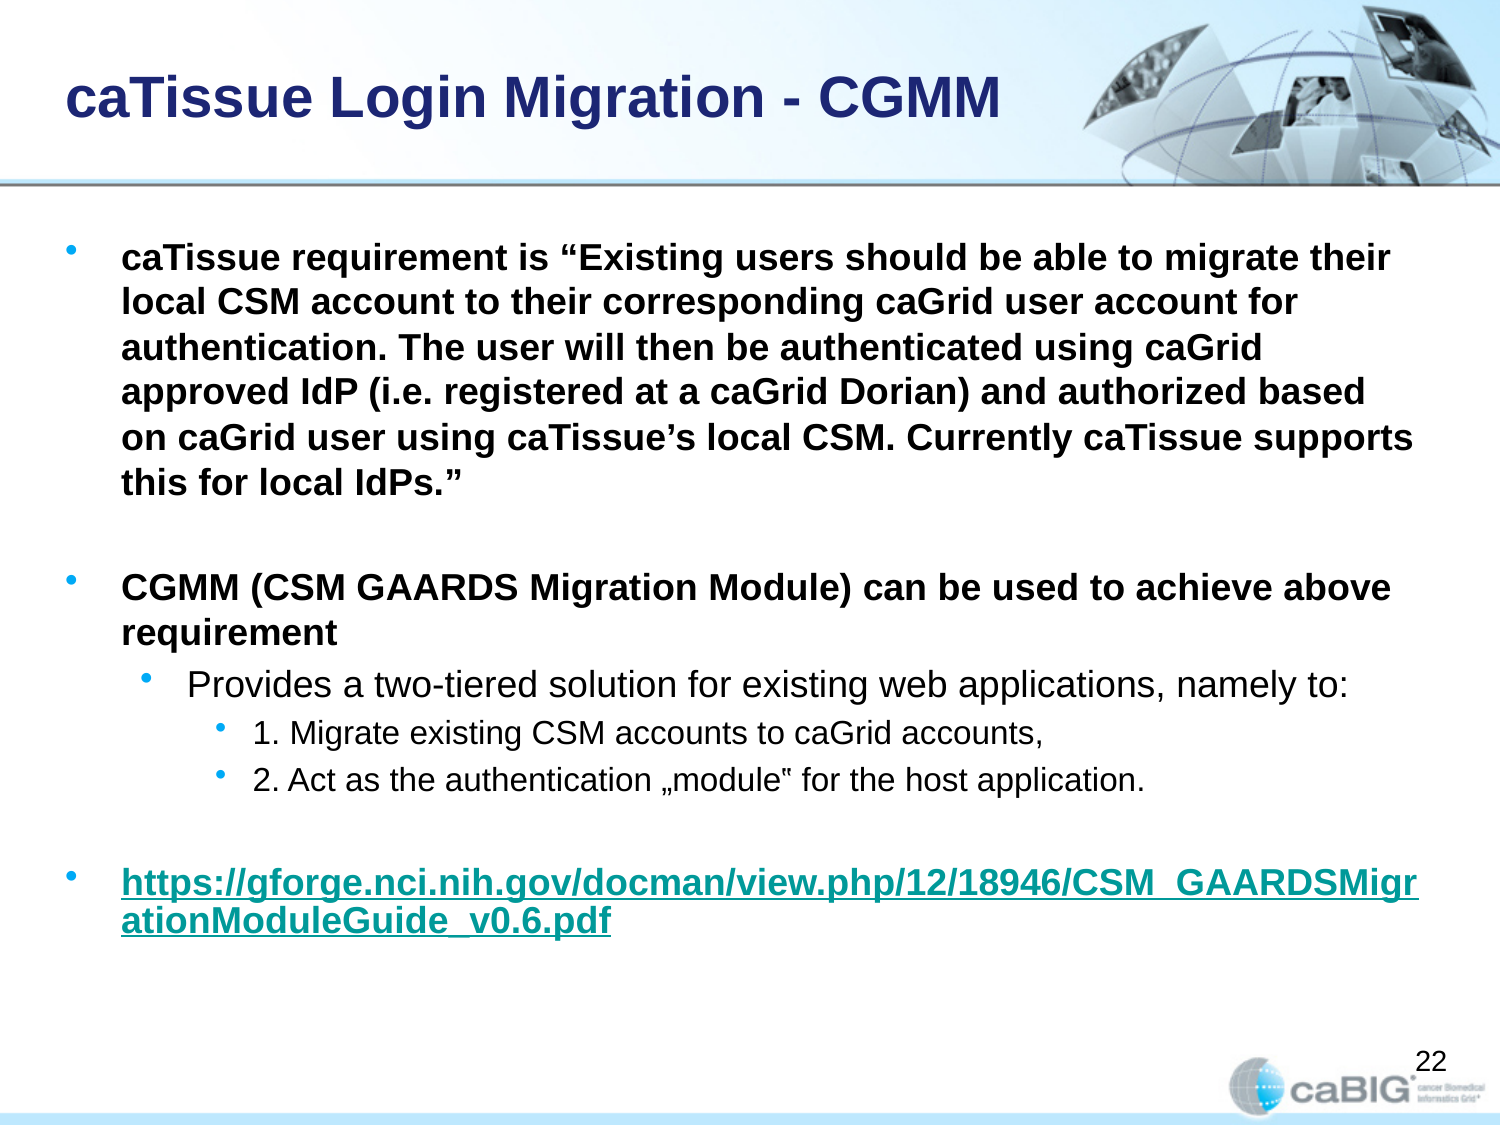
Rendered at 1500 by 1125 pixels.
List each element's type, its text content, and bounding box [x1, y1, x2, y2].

slide_number 22 [1112, 1034, 1463, 1113]
list caTissue requirement is “Existing users should be able to migrate their local CSM account to their corresponding caGrid user account for authentication. The user will then be authenticated using caGrid approved IdP (i.e. registered at a caGrid Dorian) and authorized based on caGrid user using caTissue’s local CSM. Currently caTissue supports this for local IdPs.” CGMM (CSM GAARDS Migration Module) can be used to achieve above requirement Provides a two-tiered solution for existing web applications, namely to: 1. Migrate existing CSM accounts to caGrid accounts, 2. Act as the authentication „module‟ for the host application. https://gforge.nci.nih.gov/docman/view.php/12/18946/CSM_GAARDSMigrationModuleGuide_v0.6.pdf [50, 224, 1438, 1038]
title caTissue Login Migration - CGMM [50, 0, 1175, 188]
picture [0, 0, 1500, 1125]
